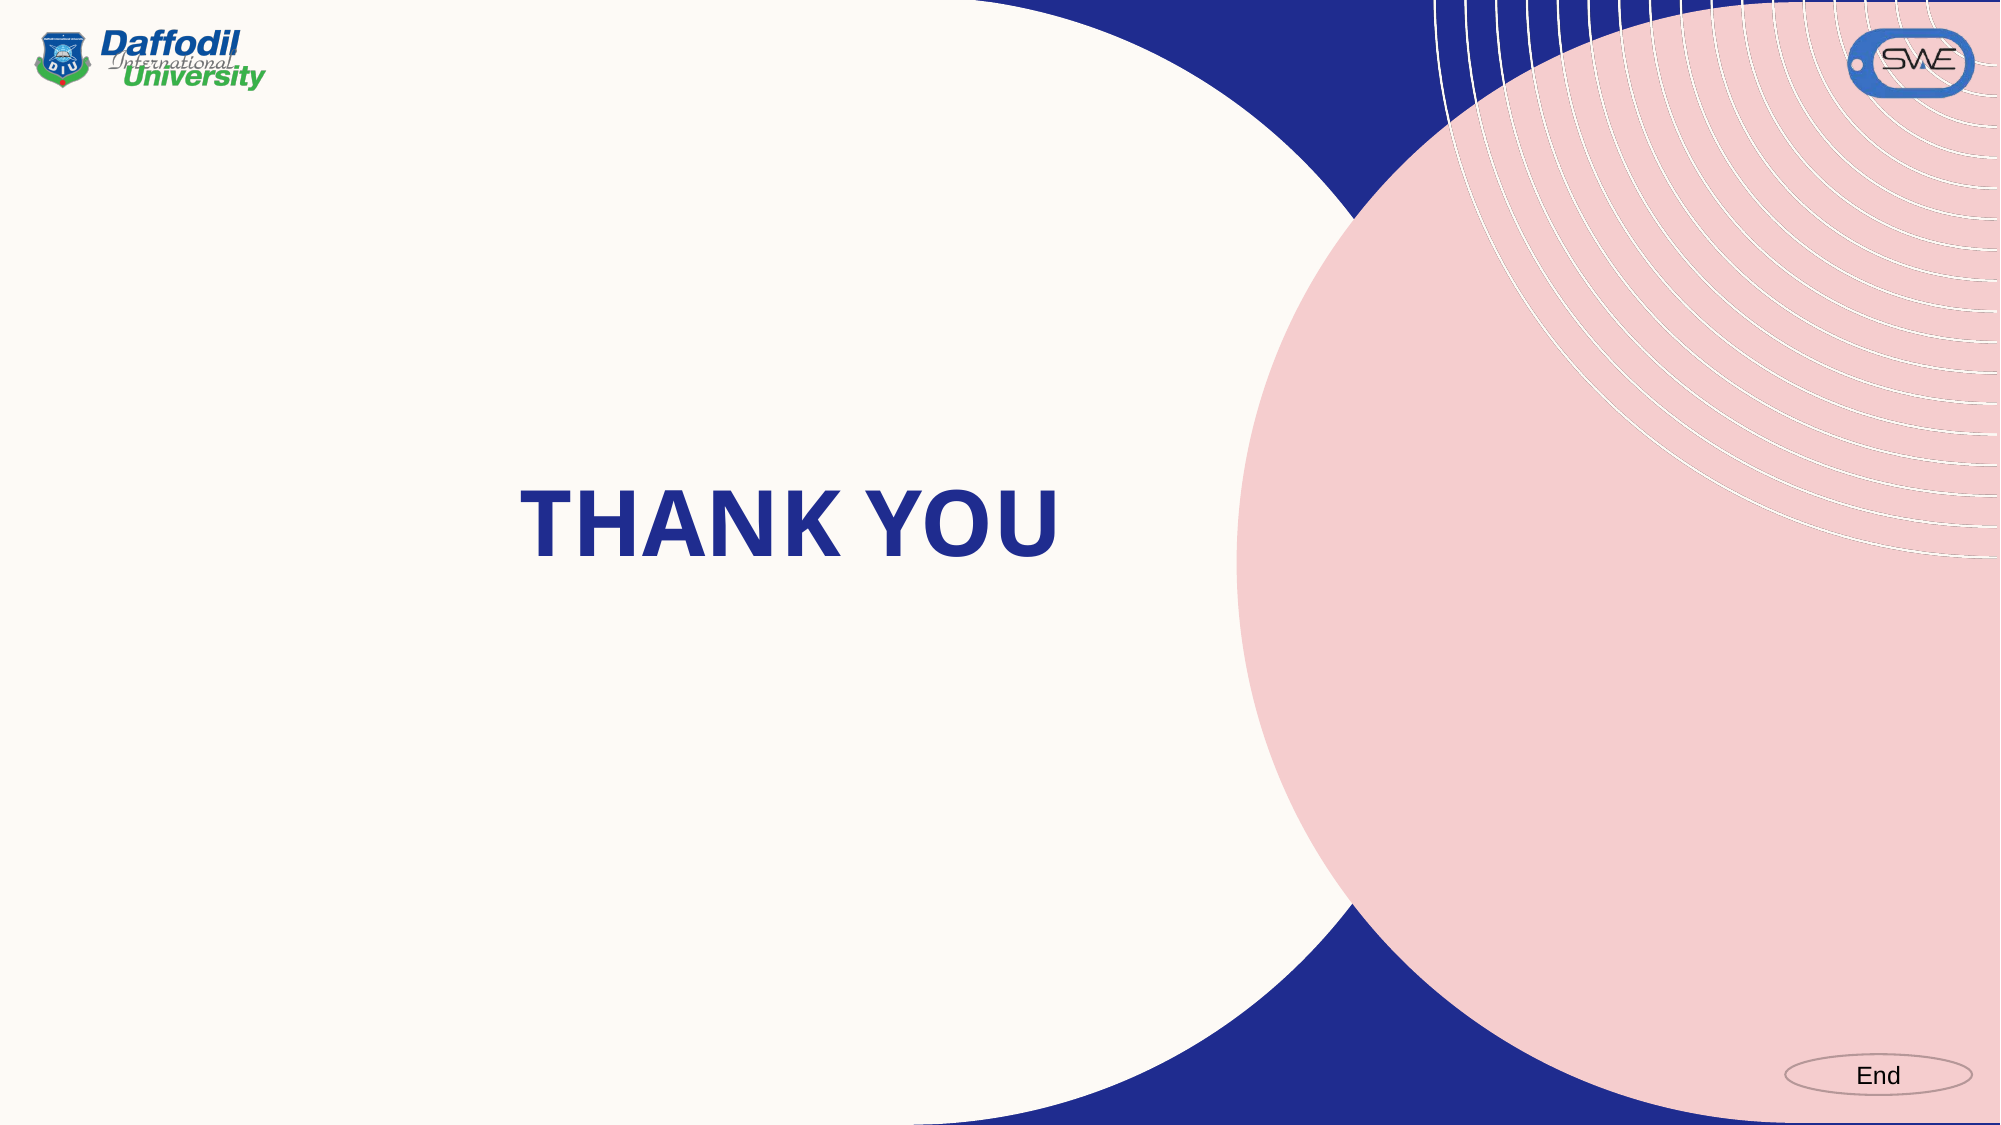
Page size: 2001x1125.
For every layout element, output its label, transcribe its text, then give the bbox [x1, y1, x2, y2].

picture [34, 29, 267, 91]
picture [1433, 0, 1997, 559]
text_box End [1784, 1053, 1974, 1096]
title THANK YOU [449, 464, 1134, 592]
